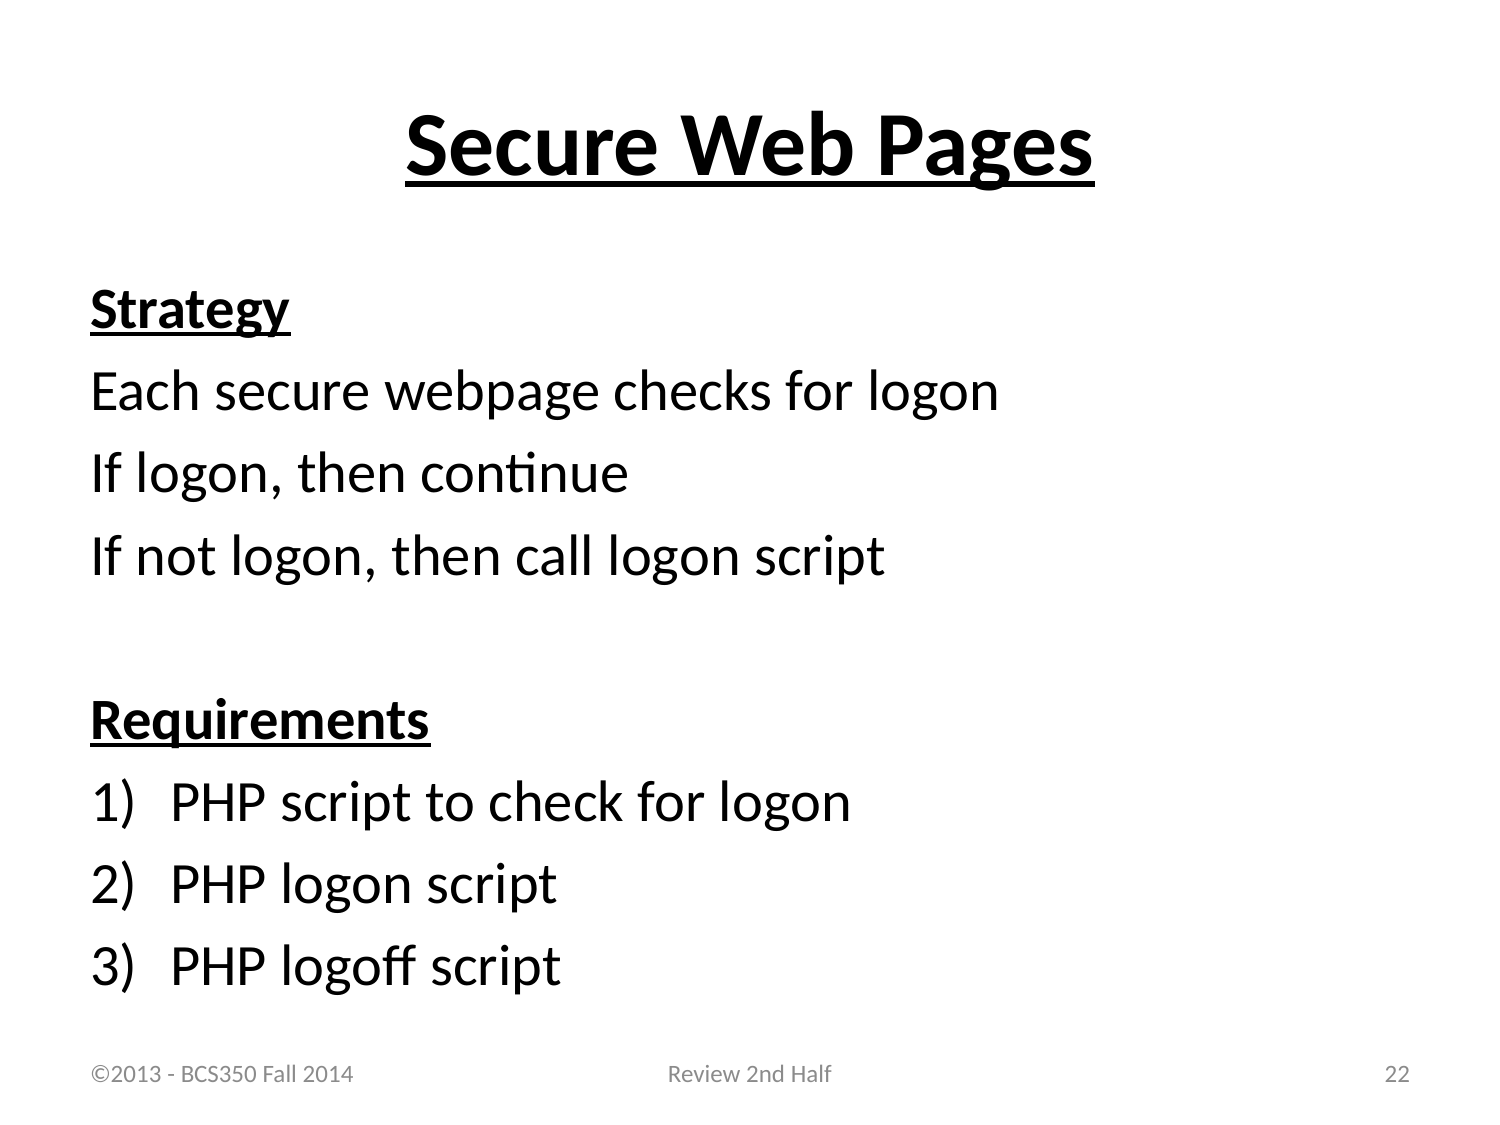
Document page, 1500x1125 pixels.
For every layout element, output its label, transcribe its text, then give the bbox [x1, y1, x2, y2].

list Strategy Each secure webpage checks for logon If logon, then continue If not logon, then call logon script Requirements PHP script to check for logon PHP logon script PHP logoff script [75, 262, 1425, 1005]
footer Review 2nd Half [512, 1042, 988, 1103]
slide_number ©2013 - BCS350 Fall 2014 [75, 1042, 425, 1103]
title Secure Web Pages [75, 45, 1425, 233]
slide_number 22 [1074, 1042, 1425, 1103]
